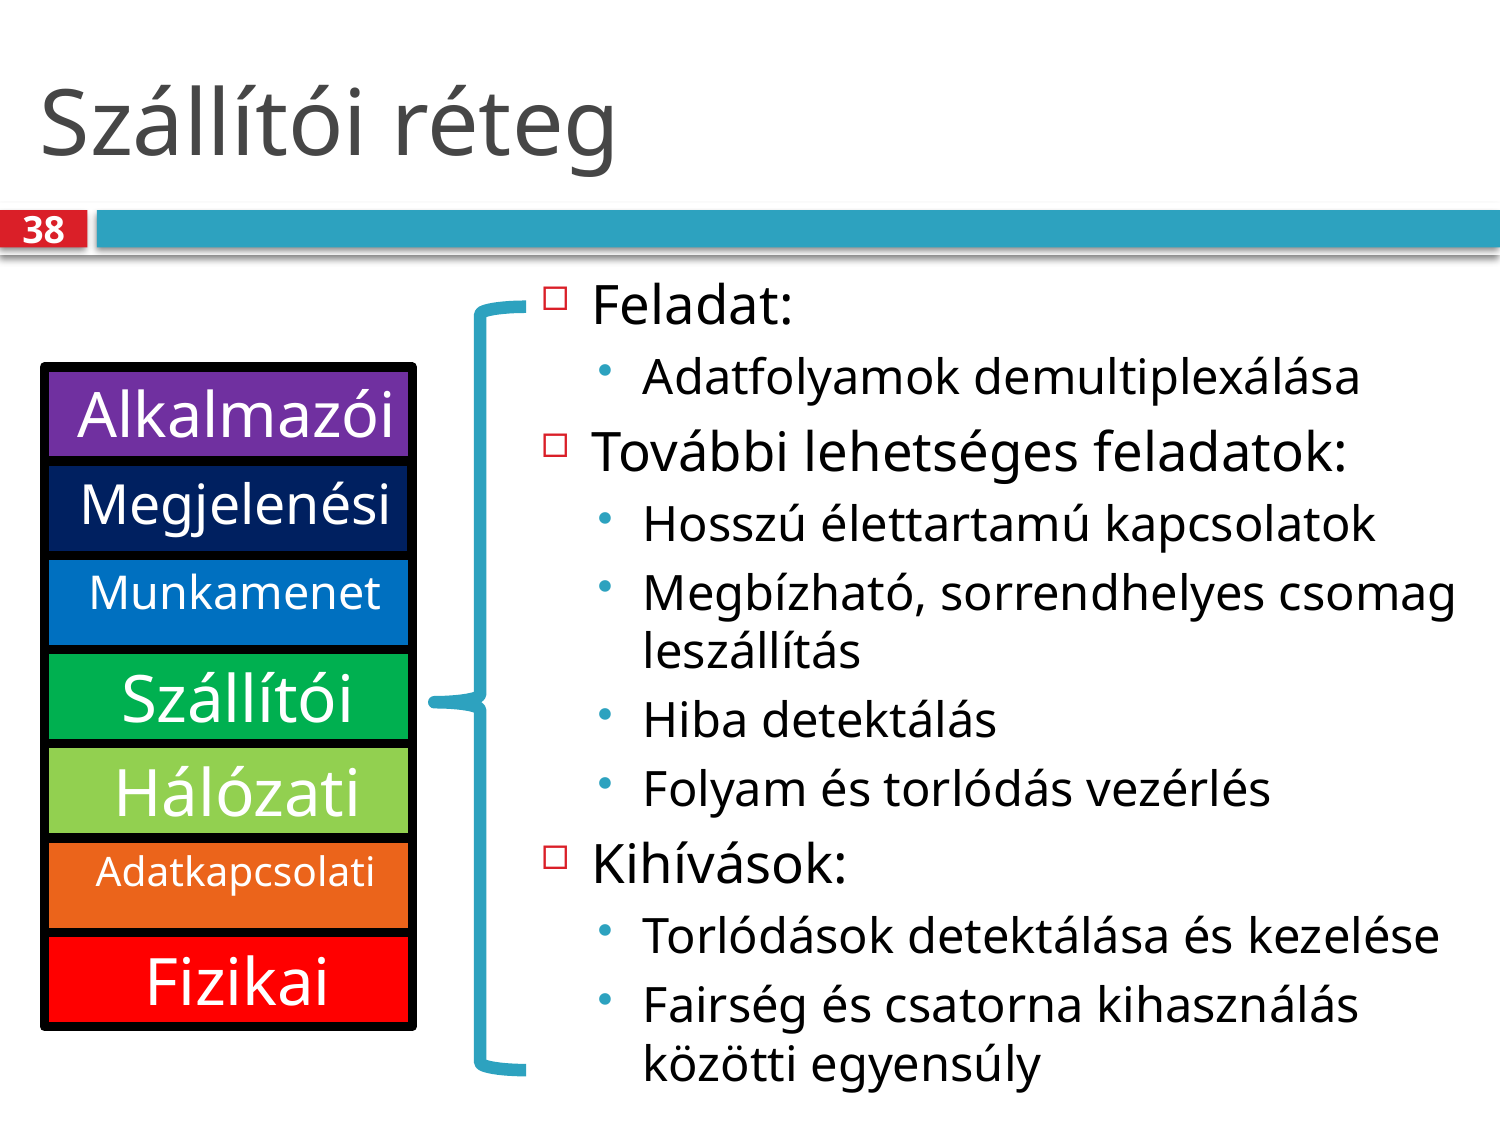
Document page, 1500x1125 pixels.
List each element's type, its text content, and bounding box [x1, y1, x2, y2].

text_box [433, 305, 527, 1071]
text_box Alkalmazói [43, 366, 414, 460]
text_box Adatkapcsolati [43, 837, 414, 931]
text_box Hálózati [43, 742, 414, 837]
text_box Fizikai [43, 931, 414, 1028]
title Szállítói réteg [24, 37, 1475, 200]
list Feladat: Adatfolyamok demultiplexálása További lehetséges feladatok: Hosszú élettartamú kapcsolatok Megbízható, sorrendhelyes csomag leszállítás Hiba detektálás Folyam és torlódás vezérlés Kihívások: Torlódások detektálása és kezelése Fairség és csatorna kihasználás közötti egyensúly [526, 262, 1500, 1100]
text_box Megjelenési [43, 460, 414, 554]
text_box Szállítói [43, 648, 414, 742]
text_box Munkamenet [43, 554, 414, 648]
slide_number 38 [0, 206, 88, 257]
